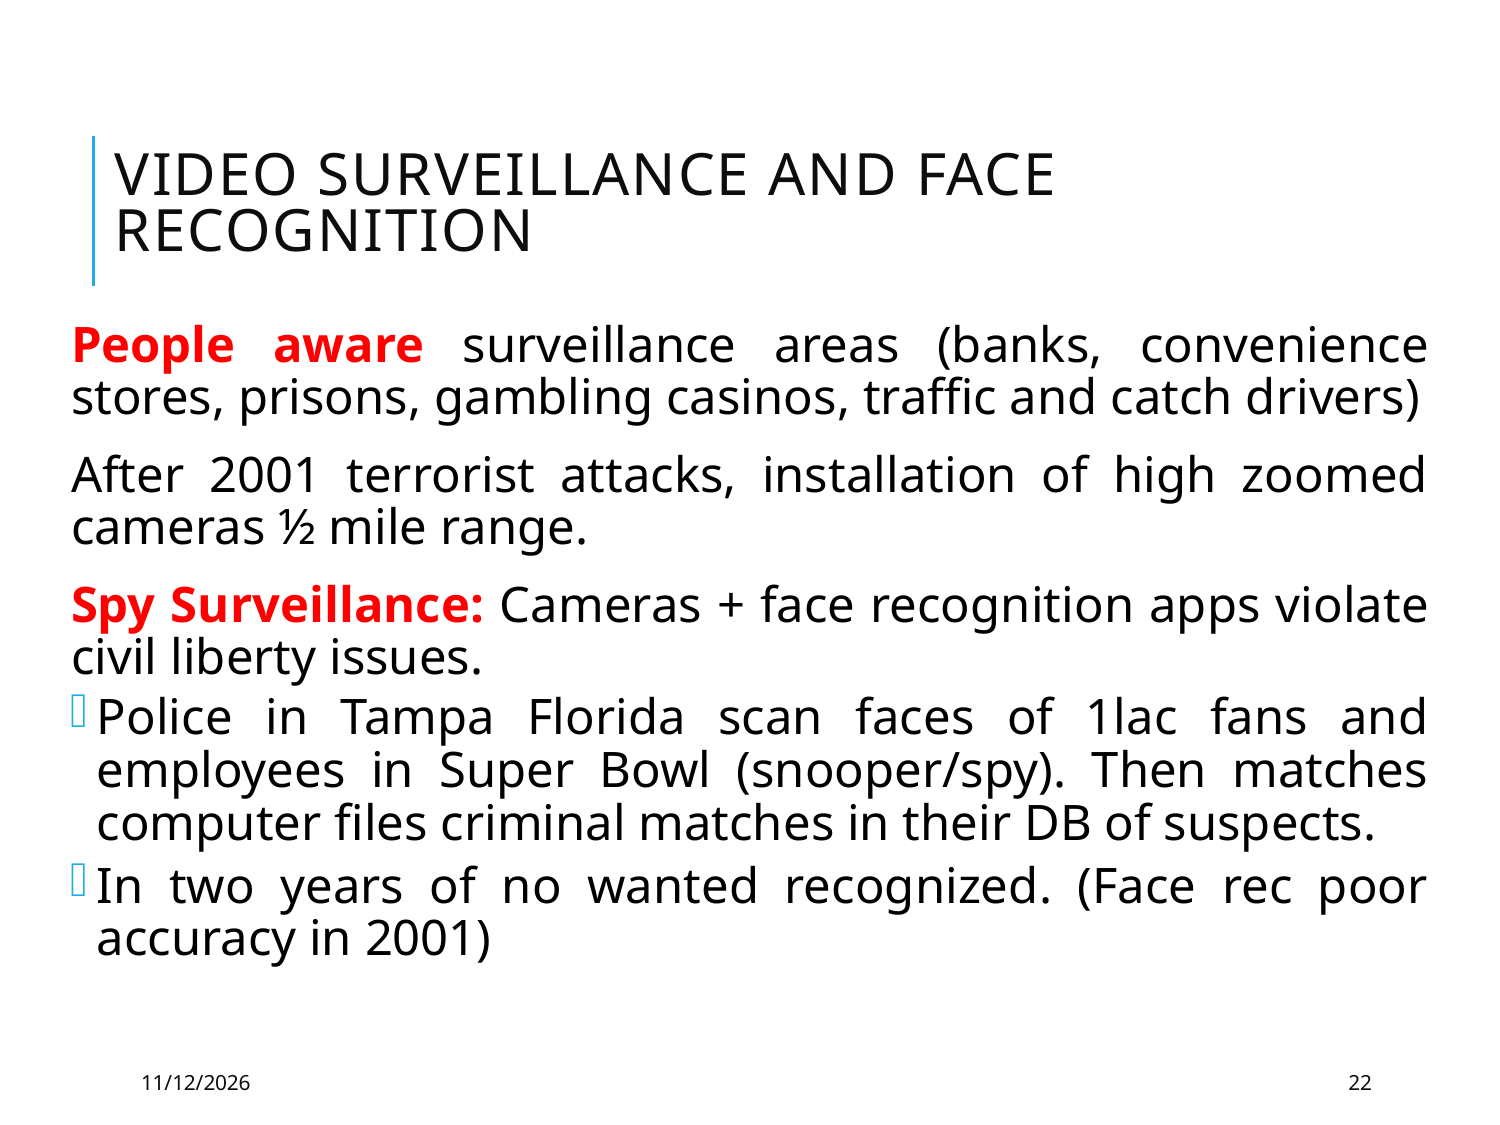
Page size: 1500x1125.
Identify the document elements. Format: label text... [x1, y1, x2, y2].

title Video Surveillance and Face recognition [99, 137, 1163, 275]
list People aware surveillance areas (banks, convenience stores, prisons, gambling casinos, traffic and catch drivers) After 2001 terrorist attacks, installation of high zoomed cameras ½ mile range. Spy Surveillance: Cameras + face recognition apps violate civil liberty issues. Police in Tampa Florida scan faces of 1lac fans and employees in Super Bowl (snooper/spy). Then matches computer files criminal matches in their DB of suspects. In two years of no wanted recognized. (Face rec poor accuracy in 2001) [50, 312, 1438, 1025]
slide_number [126, 1061, 392, 1107]
slide_number 22 [1333, 1061, 1454, 1107]
